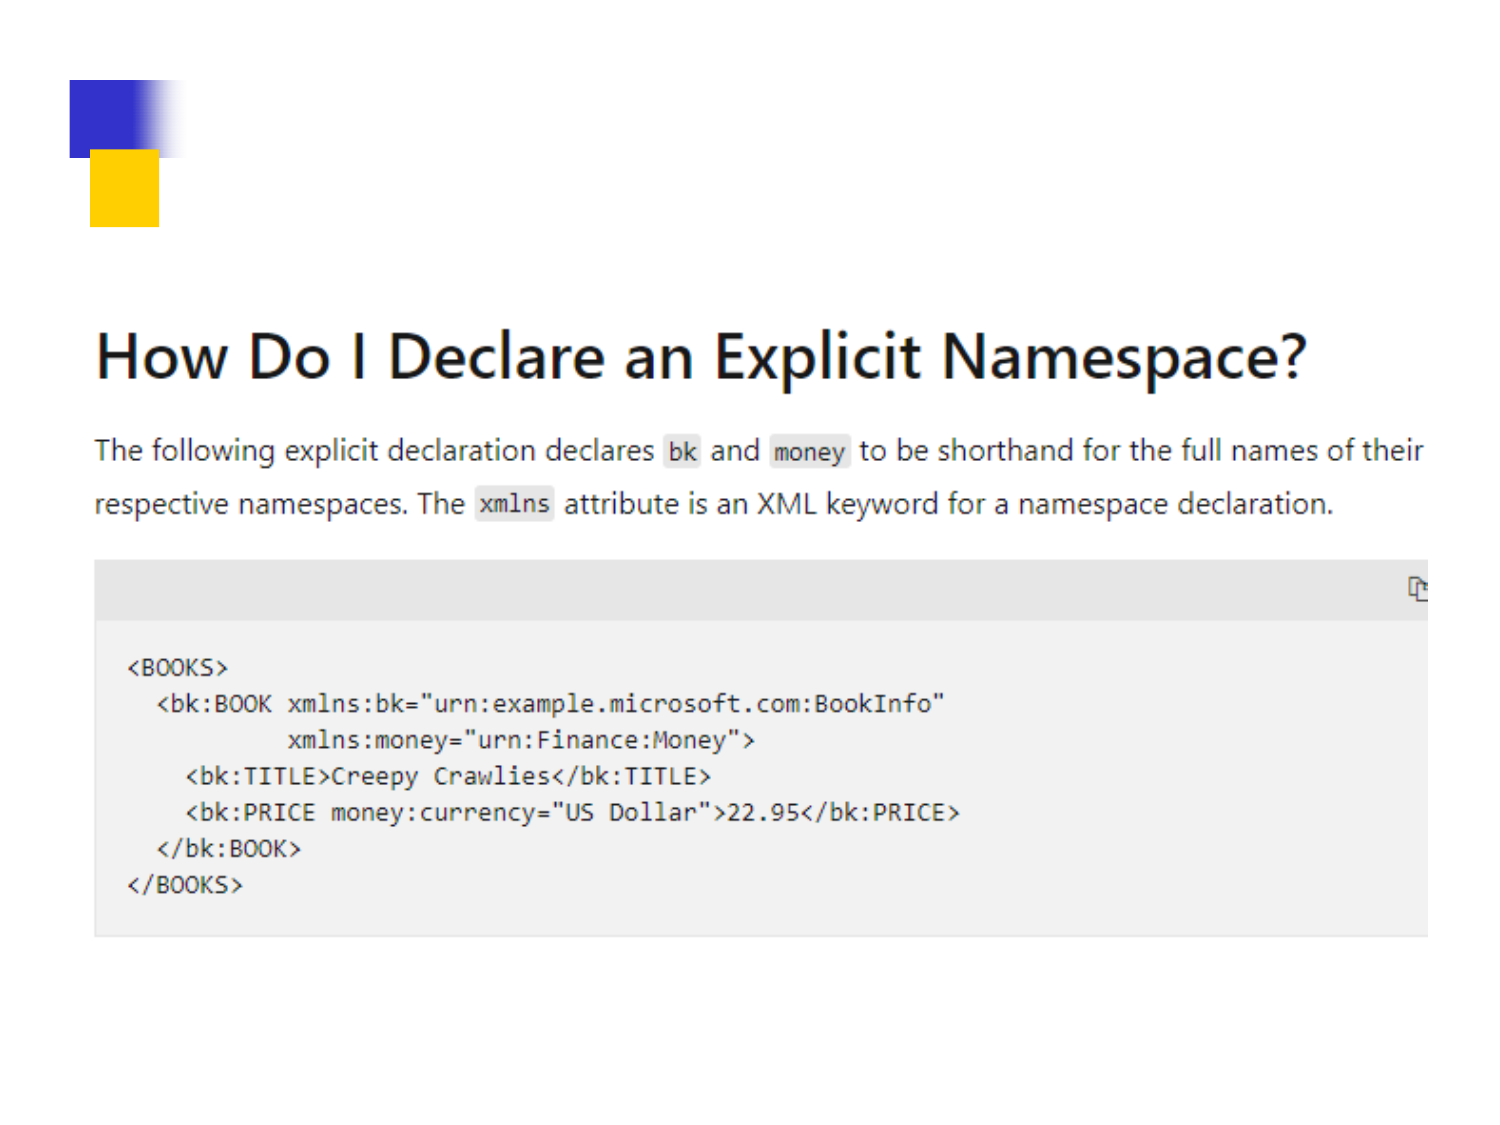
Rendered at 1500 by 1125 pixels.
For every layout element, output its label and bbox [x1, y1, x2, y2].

picture [71, 299, 1428, 987]
picture [132, 80, 187, 158]
